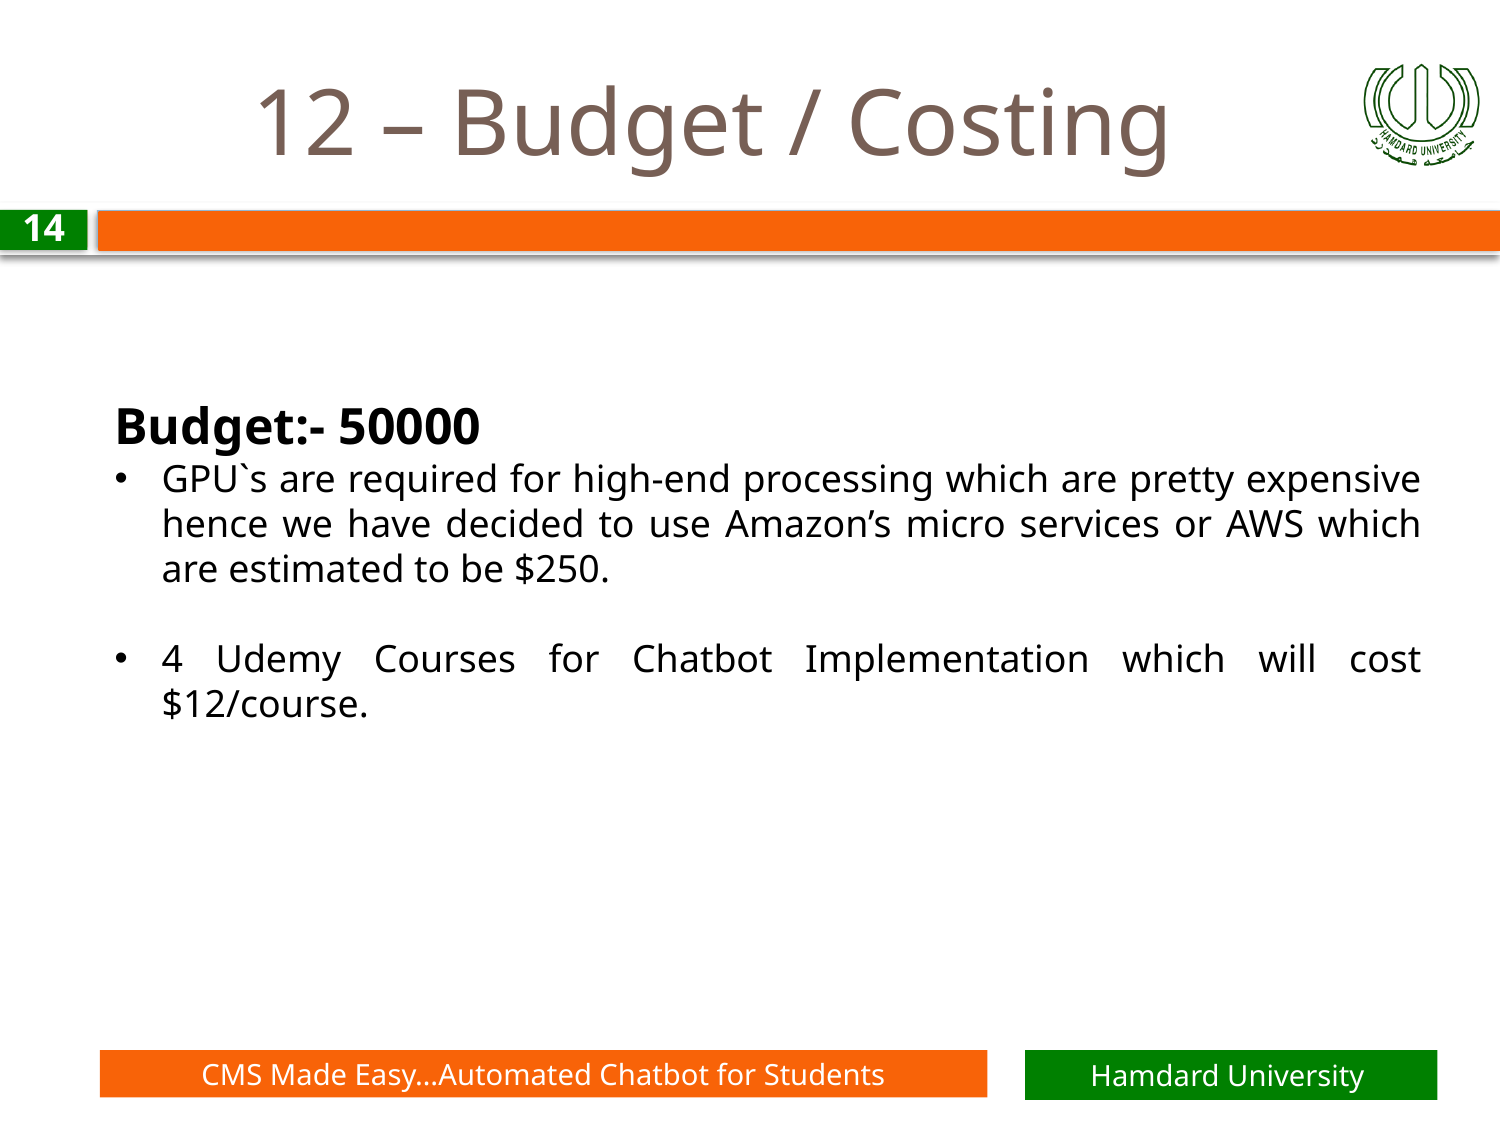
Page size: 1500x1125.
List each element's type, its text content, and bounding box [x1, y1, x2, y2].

footer CMS Made Easy…Automated Chatbot for Students [99, 1050, 988, 1098]
slide_number Hamdard University [1025, 1050, 1438, 1100]
slide_number 14 [0, 209, 88, 250]
title 12 – Budget / Costing [100, 37, 1350, 200]
picture [1362, 62, 1483, 168]
text_box Budget:- 50000 GPU`s are required for high-end processing which are pretty expensive hence we have decided to use Amazon’s micro services or AWS which are estimated to be $250. 4 Udemy Courses for Chatbot Implementation which will cost $12/course. [99, 387, 1438, 733]
